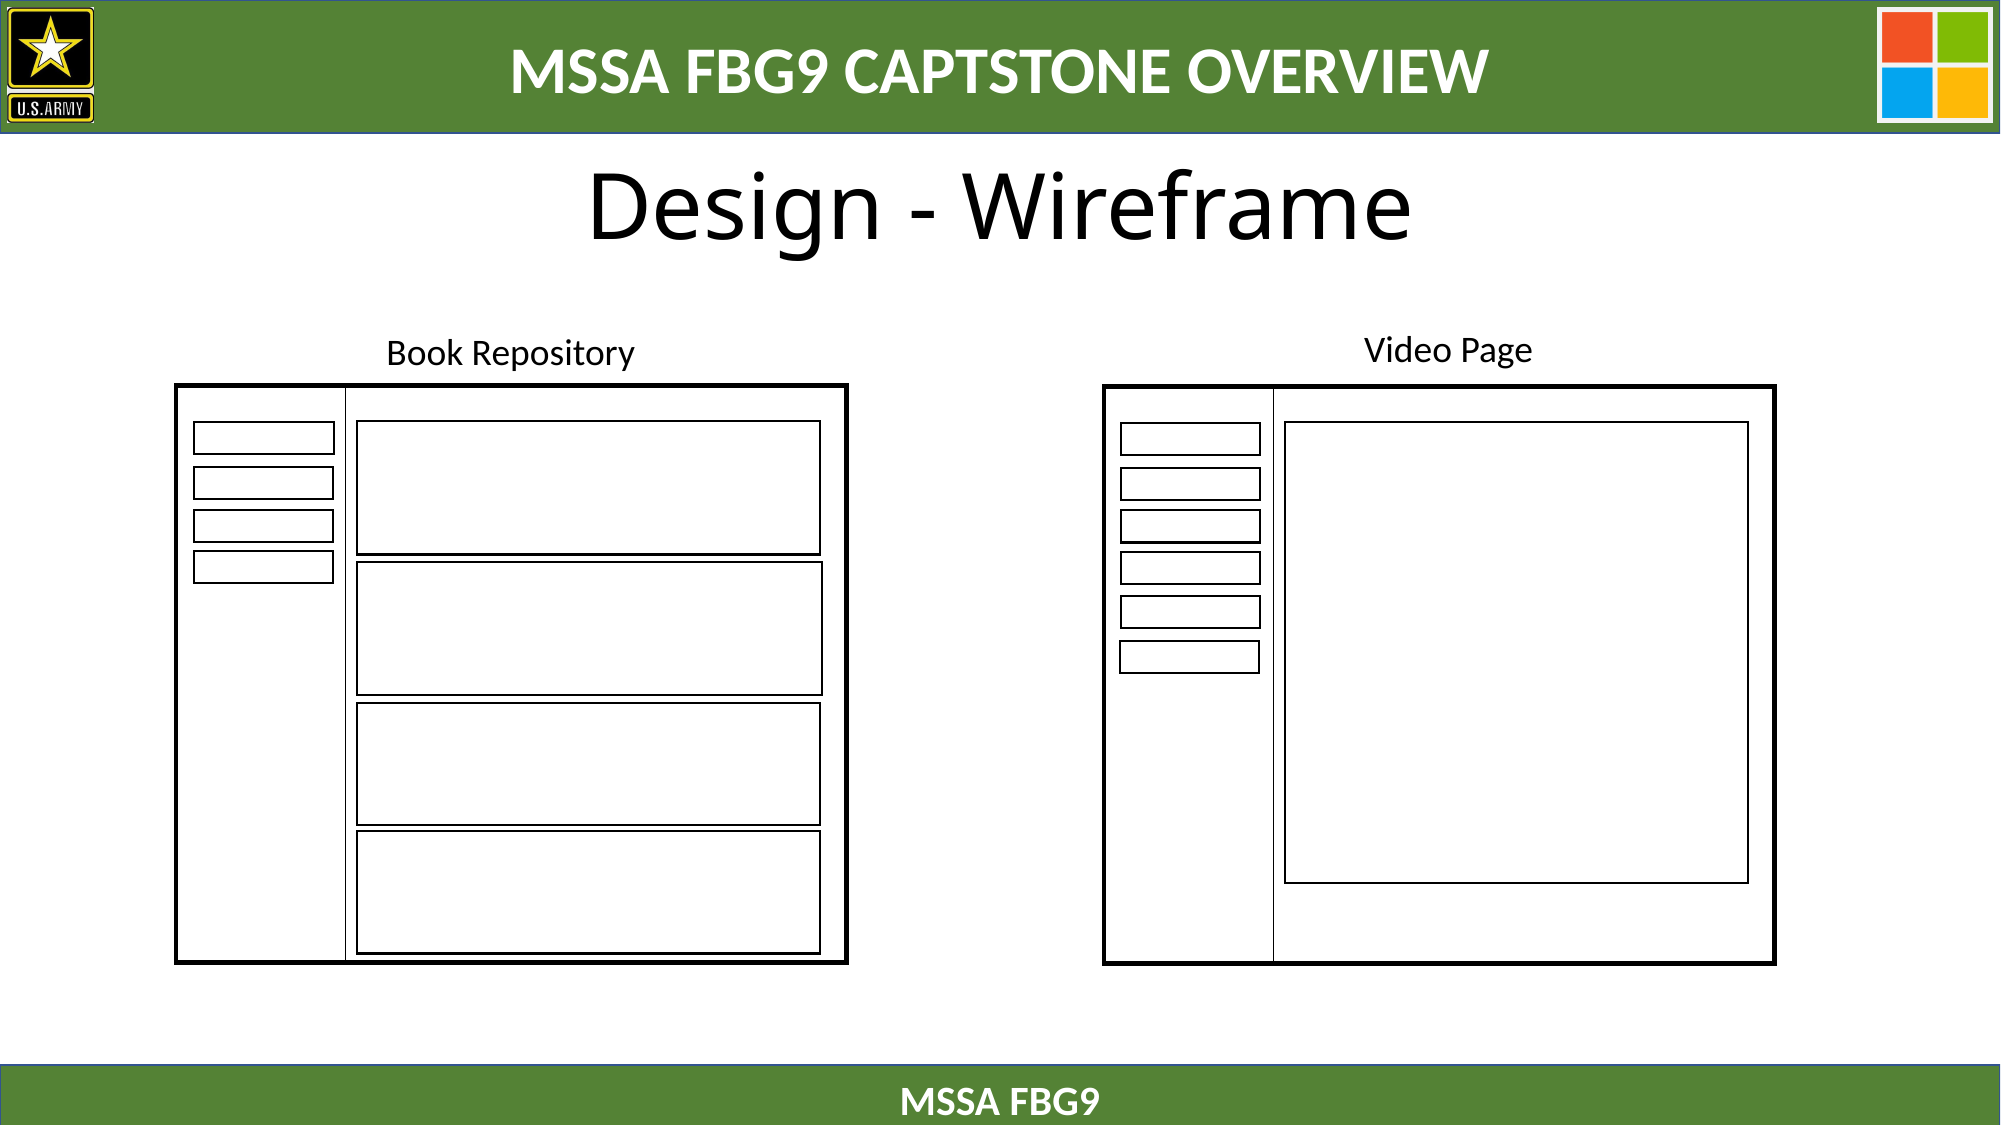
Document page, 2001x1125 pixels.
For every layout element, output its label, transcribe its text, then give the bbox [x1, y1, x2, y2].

text_box [356, 702, 821, 826]
title Design - Wireframe [137, 142, 1863, 278]
picture [7, 7, 94, 123]
text_box [1120, 509, 1261, 544]
text_box [356, 830, 821, 955]
text_box [1103, 385, 1775, 964]
text_box [1120, 551, 1261, 585]
text_box [356, 561, 823, 696]
text_box [1284, 421, 1749, 884]
text_box [1120, 422, 1261, 456]
text_box [1120, 467, 1261, 501]
text_box [175, 385, 847, 964]
text_box Book Repository [371, 320, 651, 380]
text_box [193, 421, 335, 455]
text_box [193, 509, 334, 543]
text_box Video Page [1349, 317, 1549, 378]
picture [1877, 7, 1993, 123]
text_box [193, 550, 334, 584]
text_box [193, 466, 334, 500]
text_box [1119, 640, 1260, 674]
text_box [356, 420, 821, 556]
text_box [1120, 595, 1261, 629]
